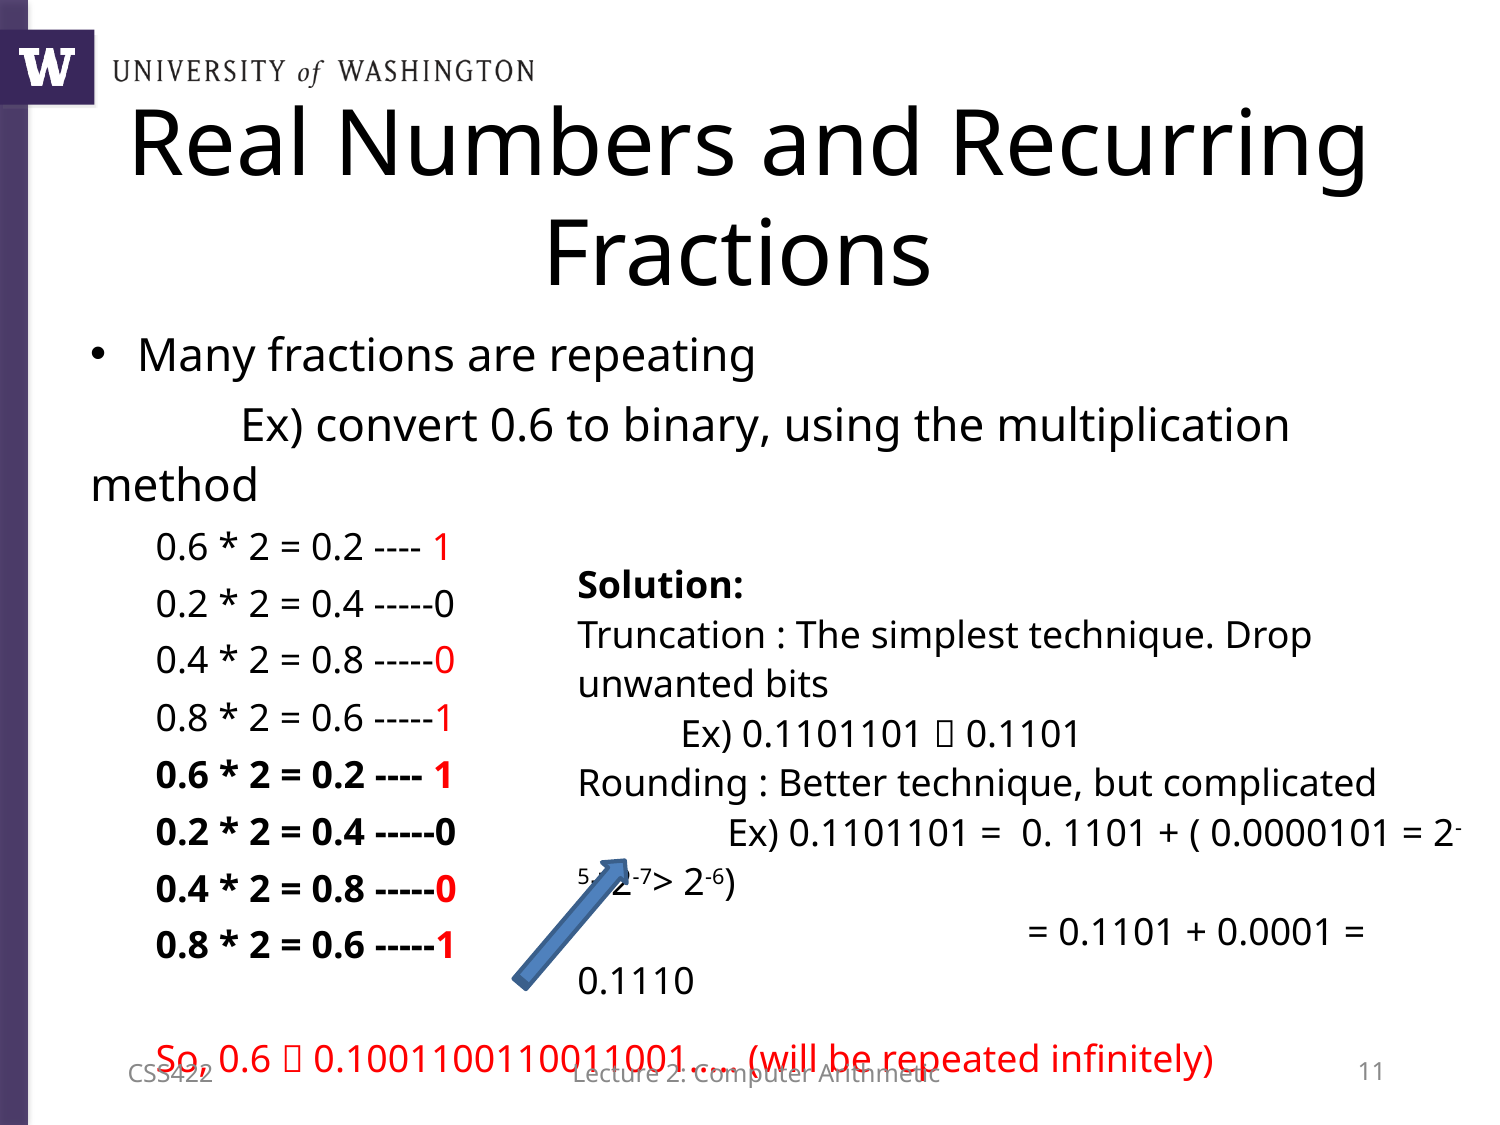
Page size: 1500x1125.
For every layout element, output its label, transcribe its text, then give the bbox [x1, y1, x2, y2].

picture [19, 48, 75, 86]
list Many fractions are repeating Ex) convert 0.6 to binary, using the multiplication method 0.6 * 2 = 0.2 ---- 1 0.2 * 2 = 0.4 -----0 0.4 * 2 = 0.8 -----0 0.8 * 2 = 0.6 -----1 0.6 * 2 = 0.2 ---- 1 0.2 * 2 = 0.4 -----0 0.4 * 2 = 0.8 -----0 0.8 * 2 = 0.6 -----1 So, 0.6  0.1001100110011001….. (will be repeated infinitely) [75, 312, 1425, 1043]
slide_number 10 [1051, 1042, 1402, 1103]
text_box Solution: Truncation : The simplest technique. Drop unwanted bits Ex) 0.1101101  0.1101 Rounding : Better technique, but complicated Ex) 0.1101101 = 0. 1101 + ( 0.0000101 = 2-5+2-7> 2-6) = 0.1101 + 0.0001 = 0.1110 [449, 549, 1480, 1010]
text_box [511, 858, 629, 992]
footer Lecture 2: Computer Arithmetic [519, 1042, 995, 1103]
slide_number CSS422 [112, 1042, 463, 1103]
title Real Numbers and Recurring Fractions [75, 125, 1425, 263]
picture [112, 59, 534, 88]
